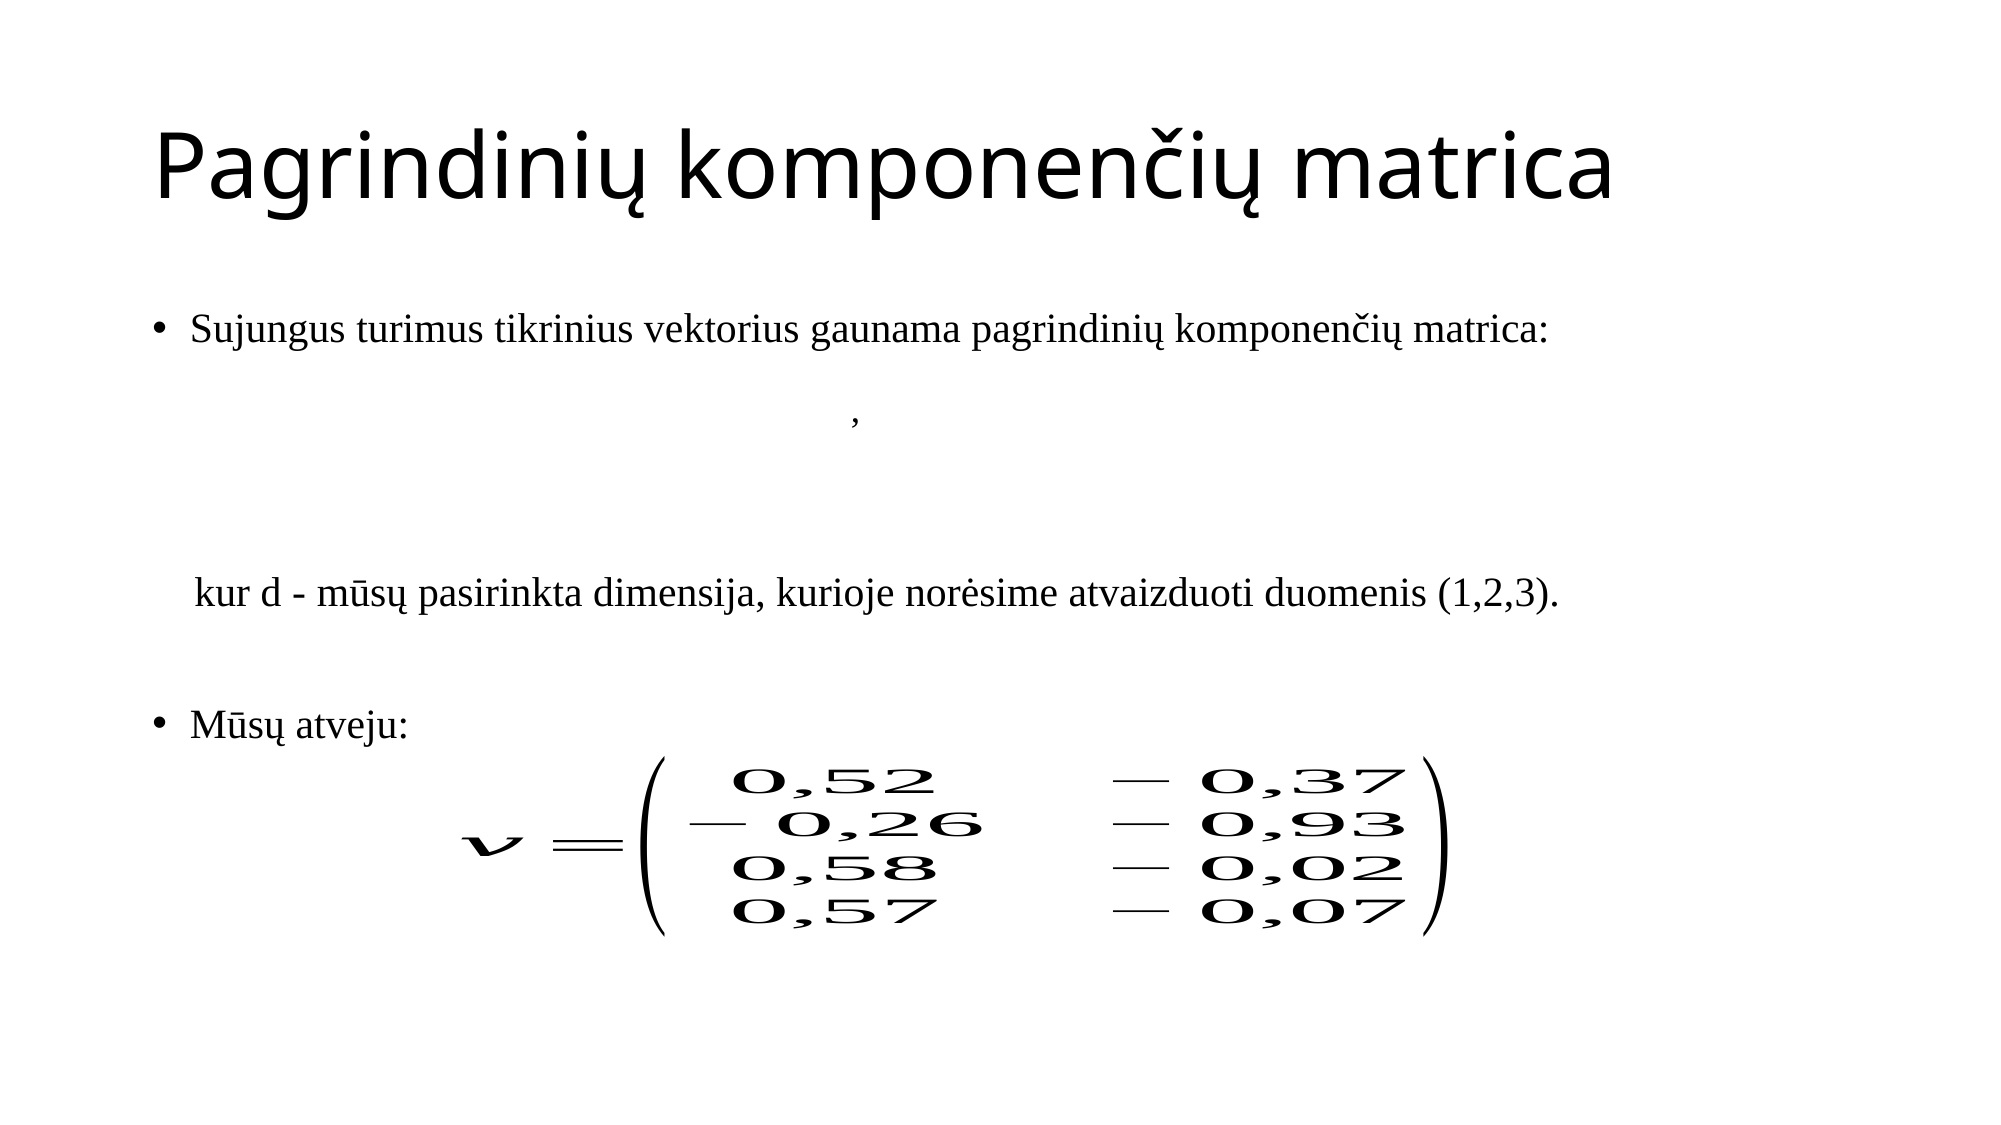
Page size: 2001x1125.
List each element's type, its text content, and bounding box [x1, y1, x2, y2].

title Pagrindinių komponenčių matrica [137, 59, 1863, 278]
list Sujungus turimus tikrinius vektorius gaunama pagrindinių komponenčių matrica: kur d - mūsų pasirinkta dimensija, kurioje norėsime atvaizduoti duomenis (1,2,3). Mūsų atveju: [137, 299, 1863, 1014]
